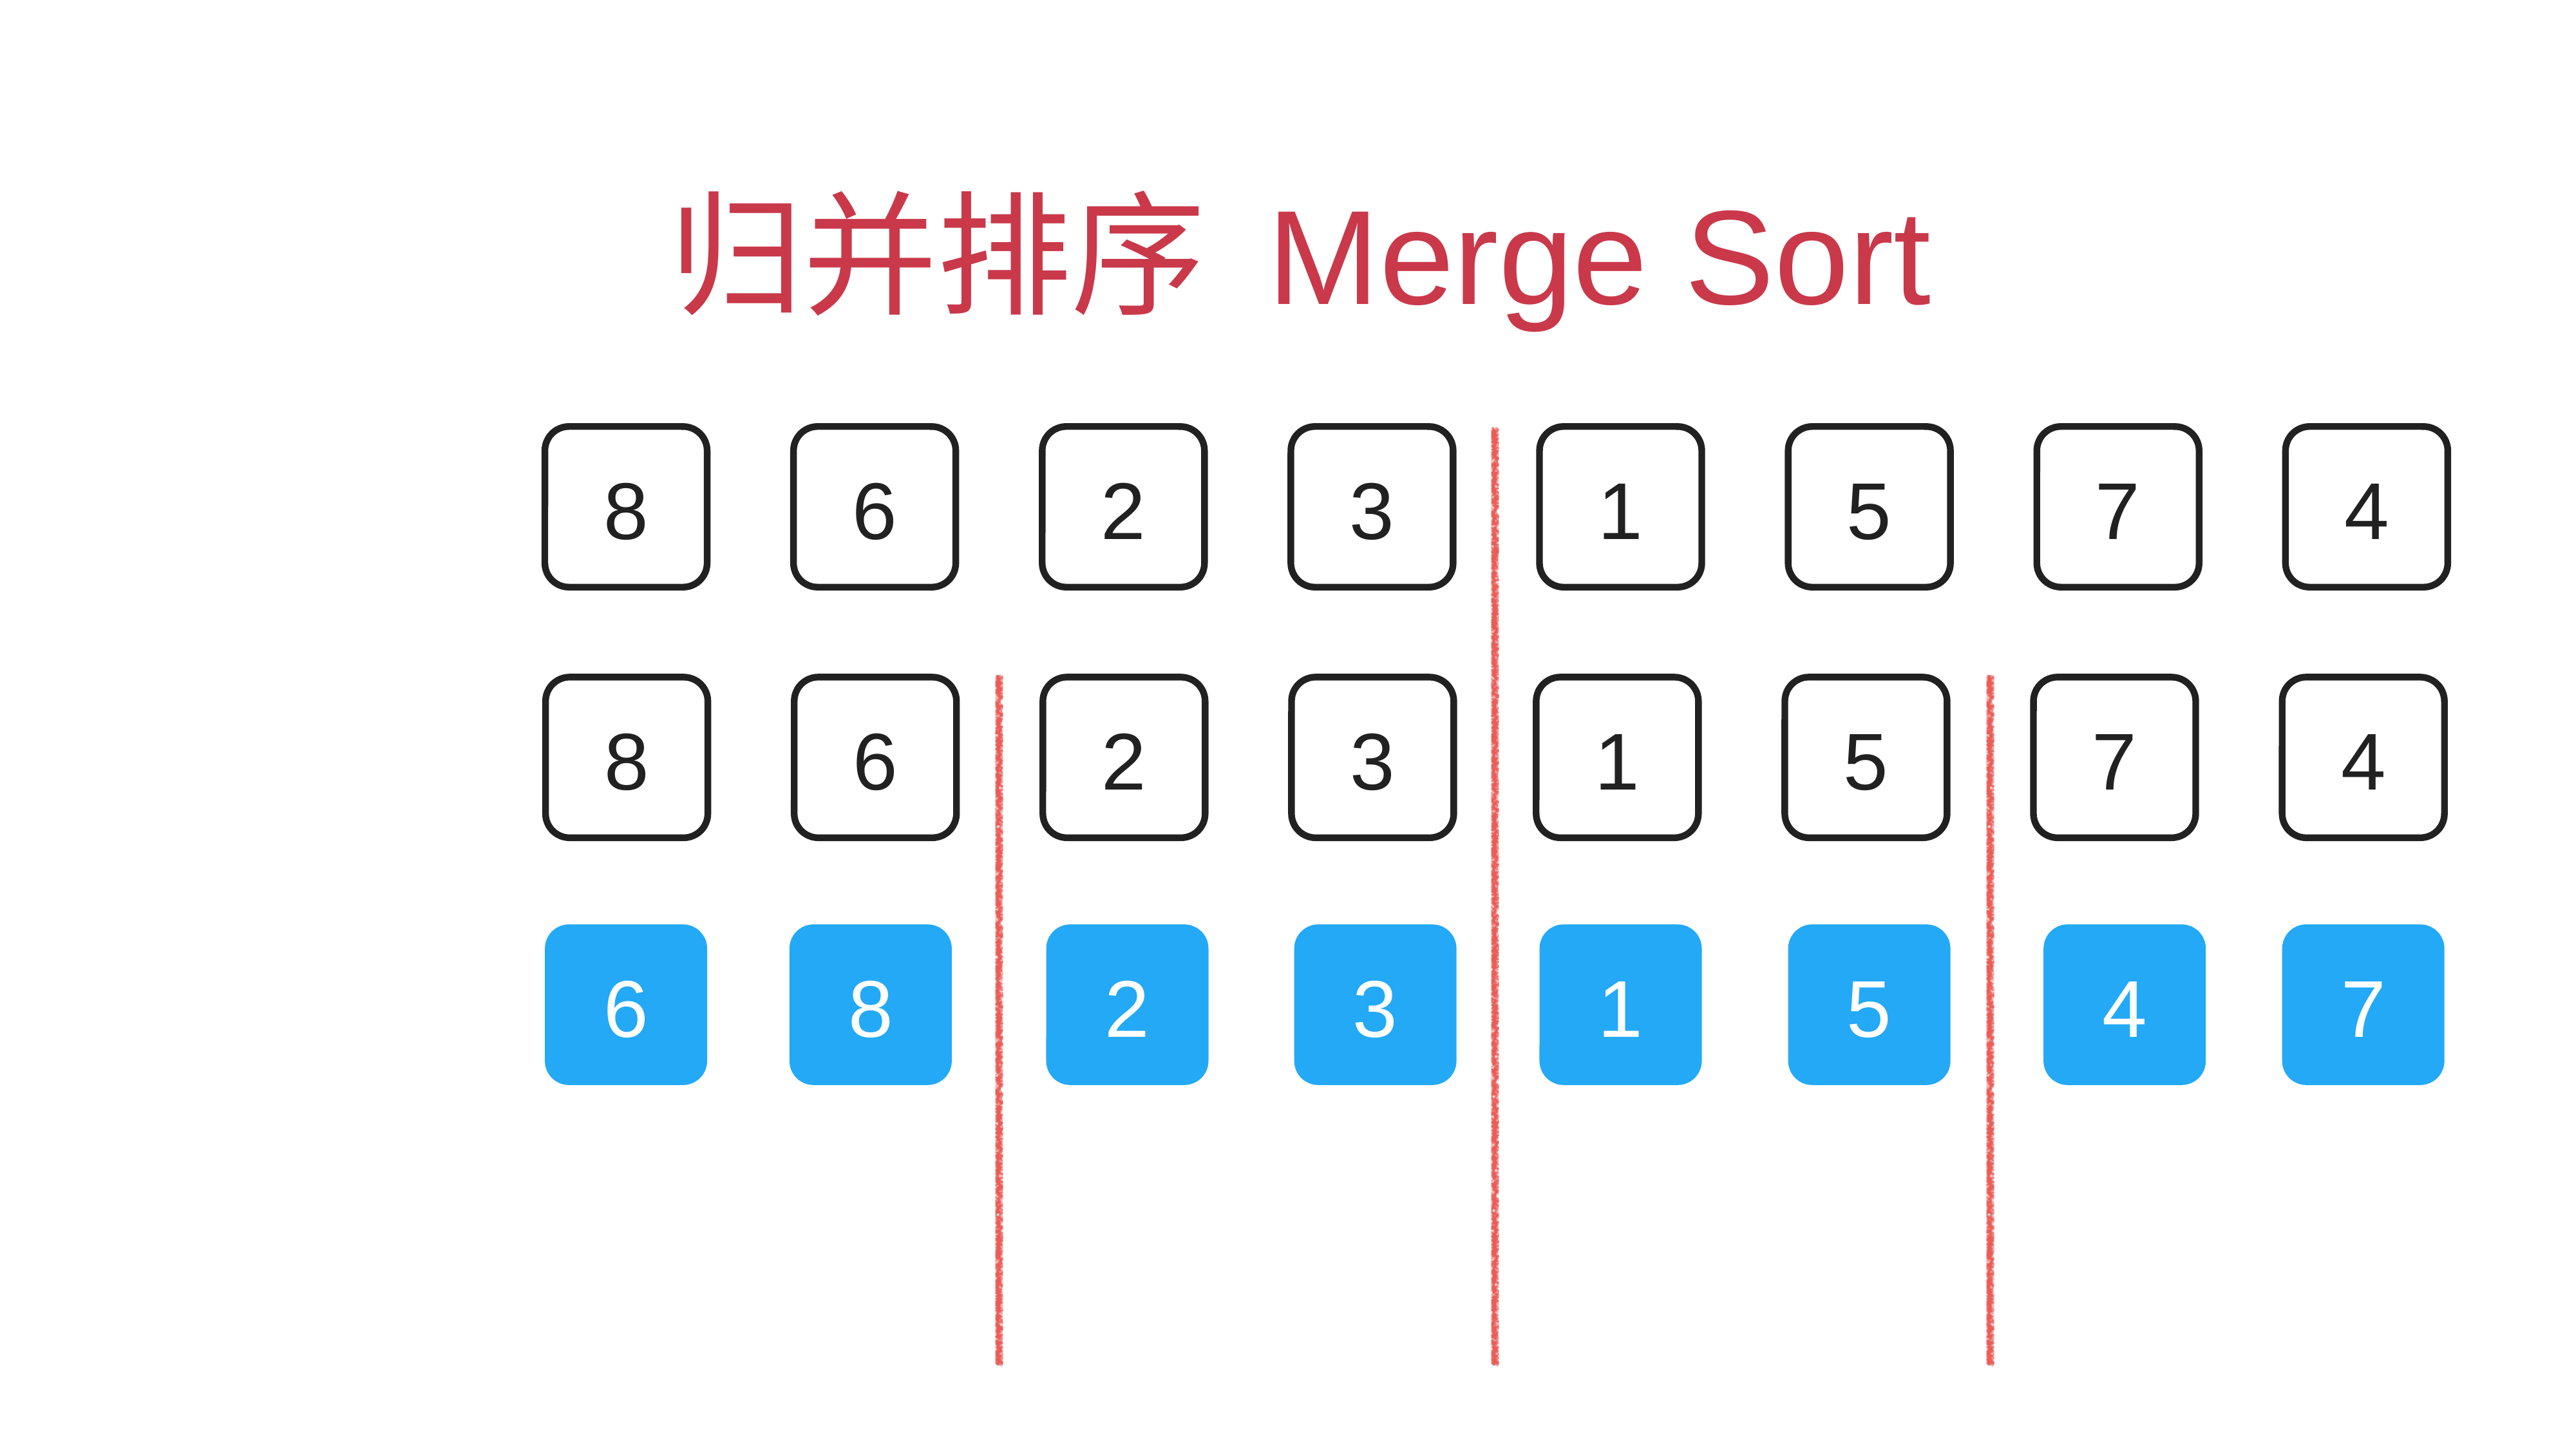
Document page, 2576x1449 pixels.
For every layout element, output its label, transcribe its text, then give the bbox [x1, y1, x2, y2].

text_box 8 [545, 677, 708, 838]
text_box 8 [545, 426, 708, 587]
text_box 3 [1291, 426, 1454, 587]
text_box 8 [789, 924, 952, 1011]
text_box 4 [2285, 426, 2448, 587]
text_box 1 [1539, 426, 1702, 587]
text_box 5 [1788, 1029, 1951, 1085]
text_box 2 [1046, 924, 1209, 1011]
picture [649, 670, 1349, 1370]
text_box 6 [794, 677, 957, 838]
text_box 3 [1294, 924, 1457, 1085]
title 归并排序 Merge Sort [187, 122, 2389, 337]
text_box 4 [2282, 677, 2445, 838]
text_box 2 [1043, 677, 1206, 838]
text_box 1 [1539, 924, 1702, 1085]
text_box 6 [793, 426, 956, 587]
text_box 2 [1042, 426, 1205, 587]
text_box 7 [2036, 426, 2199, 587]
text_box 4 [2043, 1029, 2206, 1085]
text_box 3 [1291, 677, 1454, 838]
text_box 2 [1046, 1029, 1209, 1085]
picture [1021, 423, 1969, 1370]
text_box 8 [789, 1029, 952, 1085]
text_box 1 [1536, 677, 1699, 838]
text_box 7 [2033, 677, 2196, 838]
text_box 4 [2043, 924, 2206, 1011]
text_box 5 [1785, 677, 1947, 838]
text_box 5 [1788, 924, 1951, 1011]
picture [1640, 670, 2340, 1370]
text_box 6 [545, 924, 708, 1085]
text_box 7 [2282, 924, 2445, 1085]
text_box 5 [1788, 426, 1951, 587]
